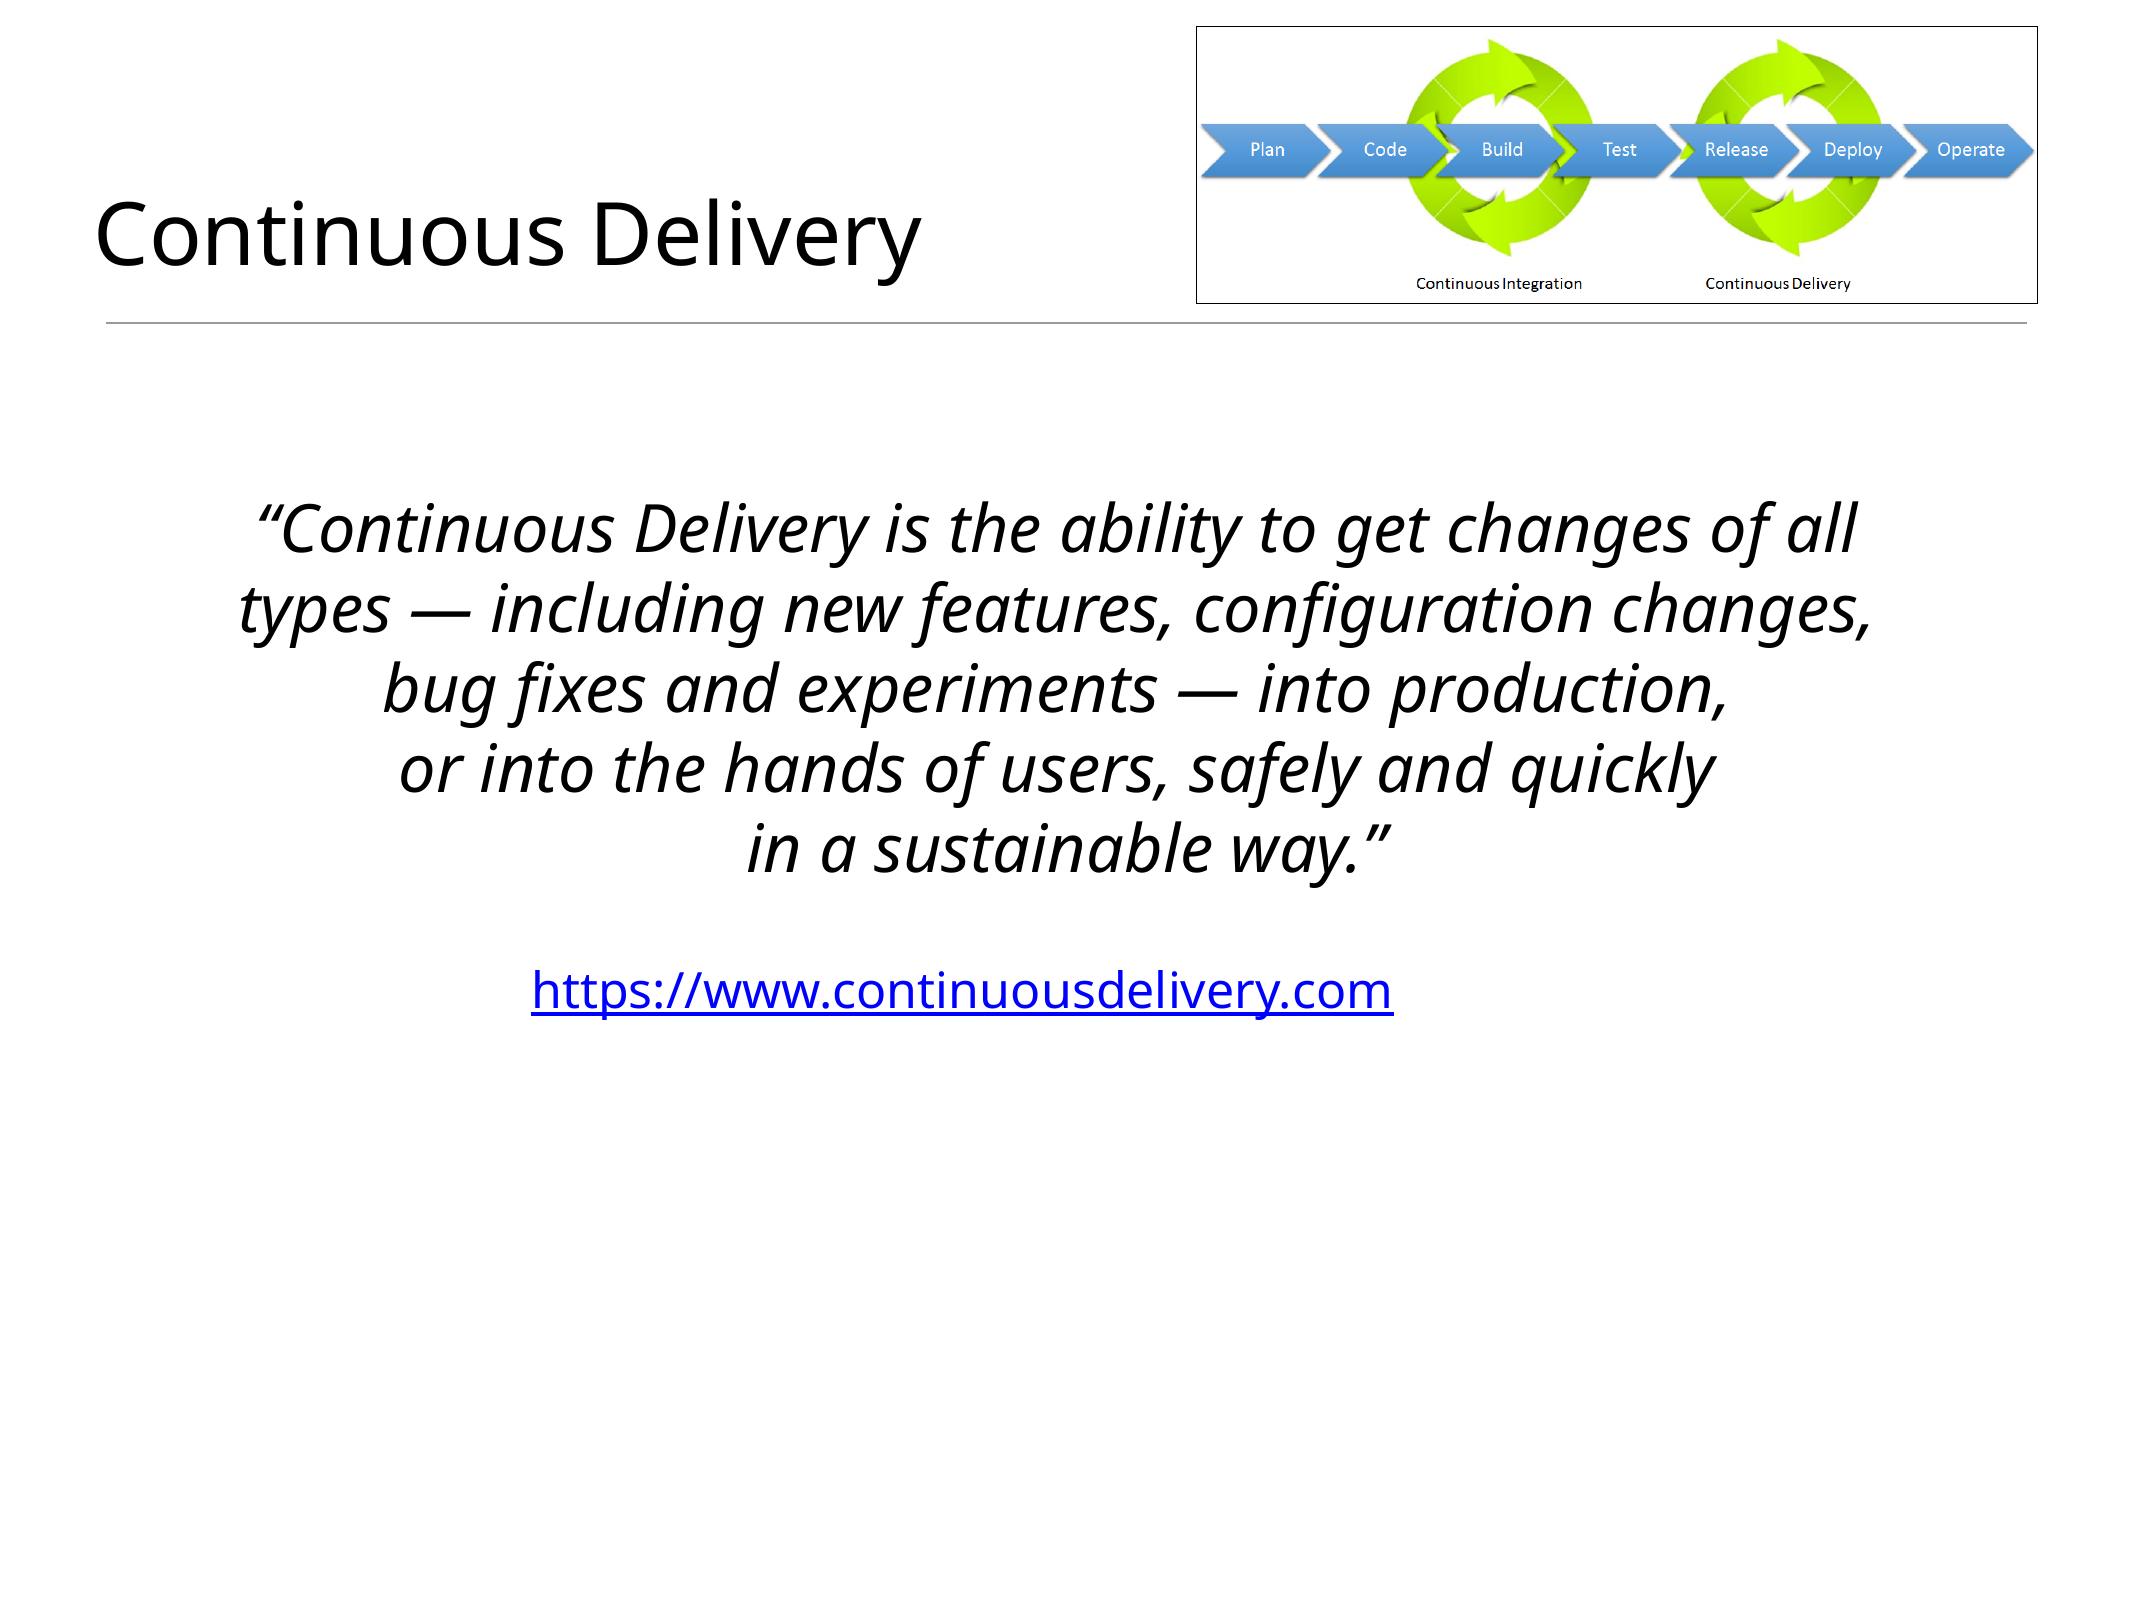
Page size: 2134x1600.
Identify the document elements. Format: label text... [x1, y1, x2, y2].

title Continuous Delivery [93, 53, 1196, 284]
picture [1196, 26, 2039, 305]
list “Continuous Delivery is the ability to get changes of all types — including new features, configuration changes, bug fixes and experiments — into production, or into the hands of users, safely and quickly in a sustainable way.” https://www.continuousdelivery.com [93, 380, 2041, 1459]
